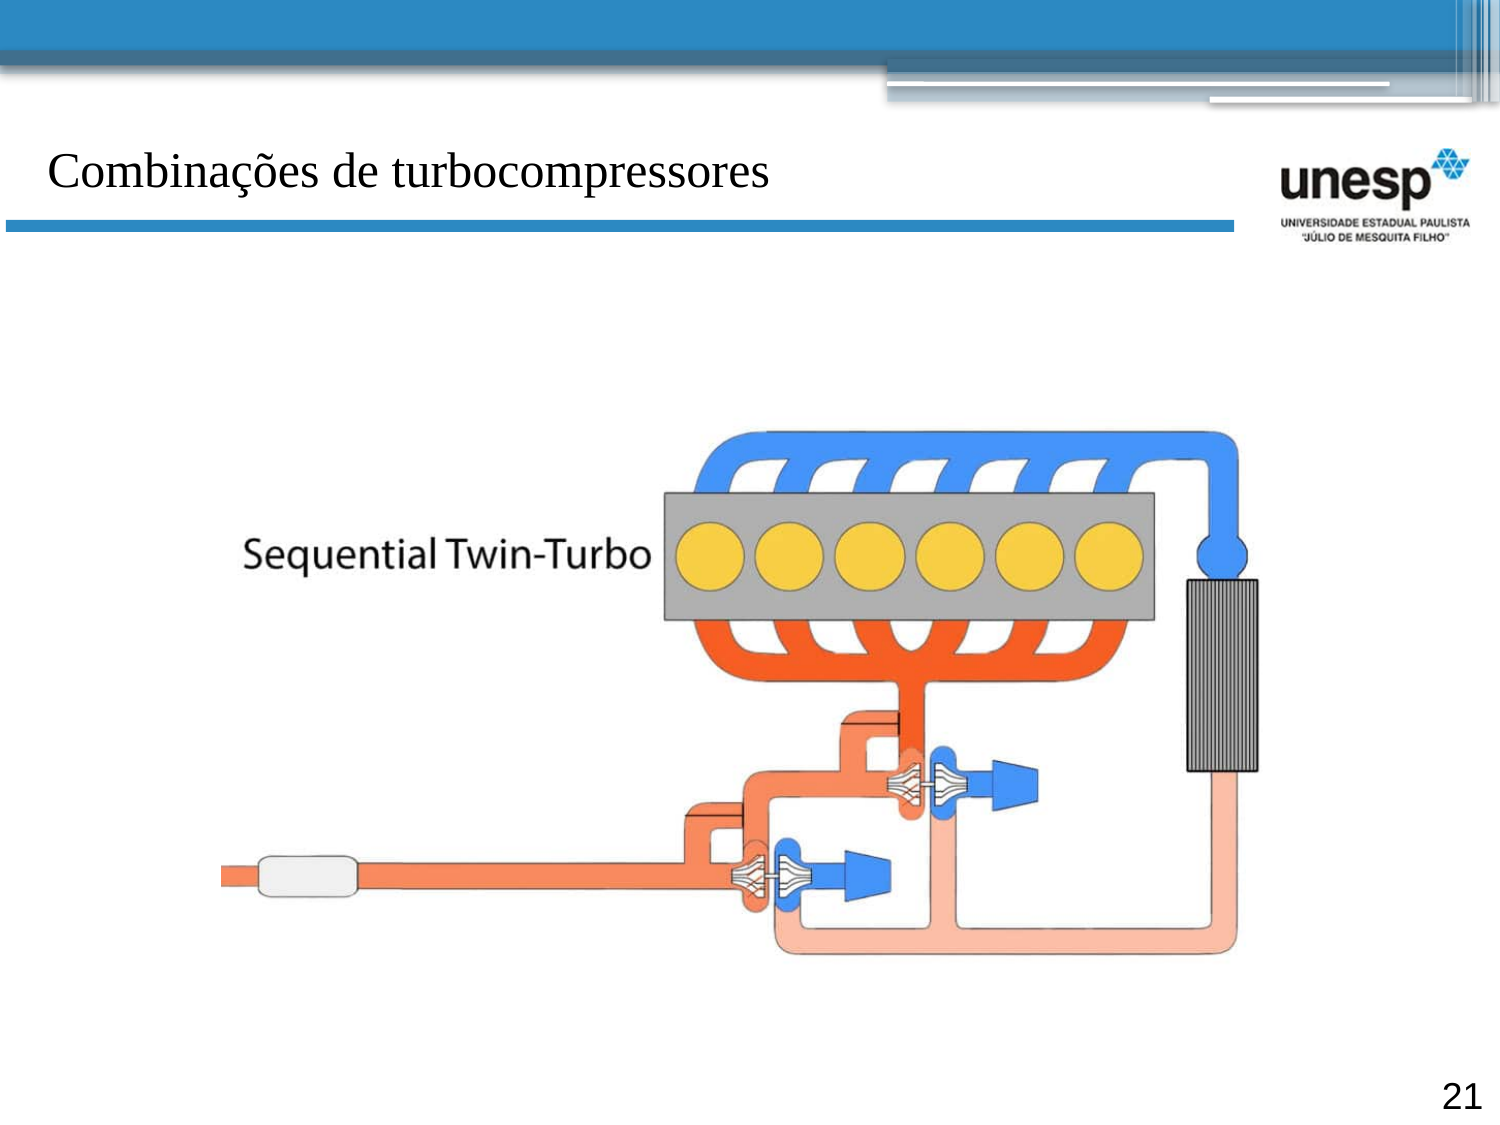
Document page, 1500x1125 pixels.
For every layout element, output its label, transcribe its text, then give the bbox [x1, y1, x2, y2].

picture [1281, 148, 1471, 245]
picture [221, 385, 1279, 981]
text_box Combinações de turbocompressores [32, 130, 811, 206]
text_box 21 [1427, 1064, 1500, 1125]
